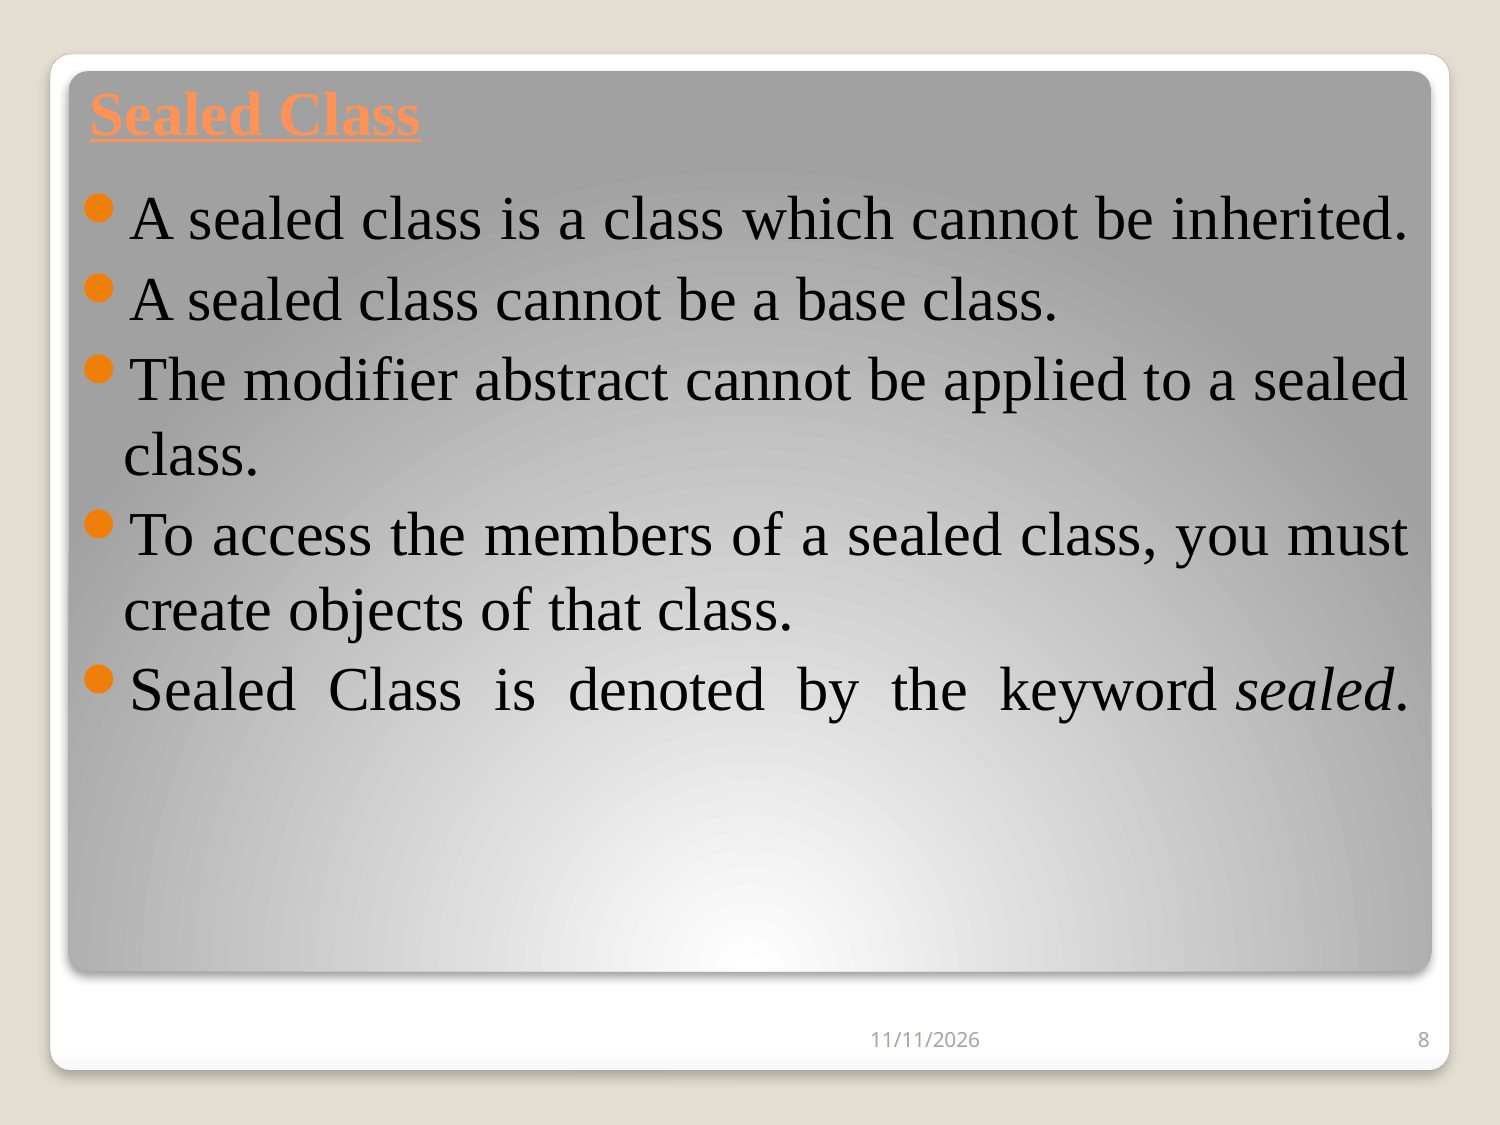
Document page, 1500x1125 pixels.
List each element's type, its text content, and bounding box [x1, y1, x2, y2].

title Sealed Class [75, 0, 1425, 155]
list A sealed class is a class which cannot be inherited. A sealed class cannot be a base class. The modifier abstract cannot be applied to a sealed class. To access the members of a sealed class, you must create objects of that class. Sealed Class is denoted by the keyword sealed. [50, 162, 1425, 1075]
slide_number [619, 1002, 995, 1063]
slide_number 8 [1369, 1002, 1445, 1063]
